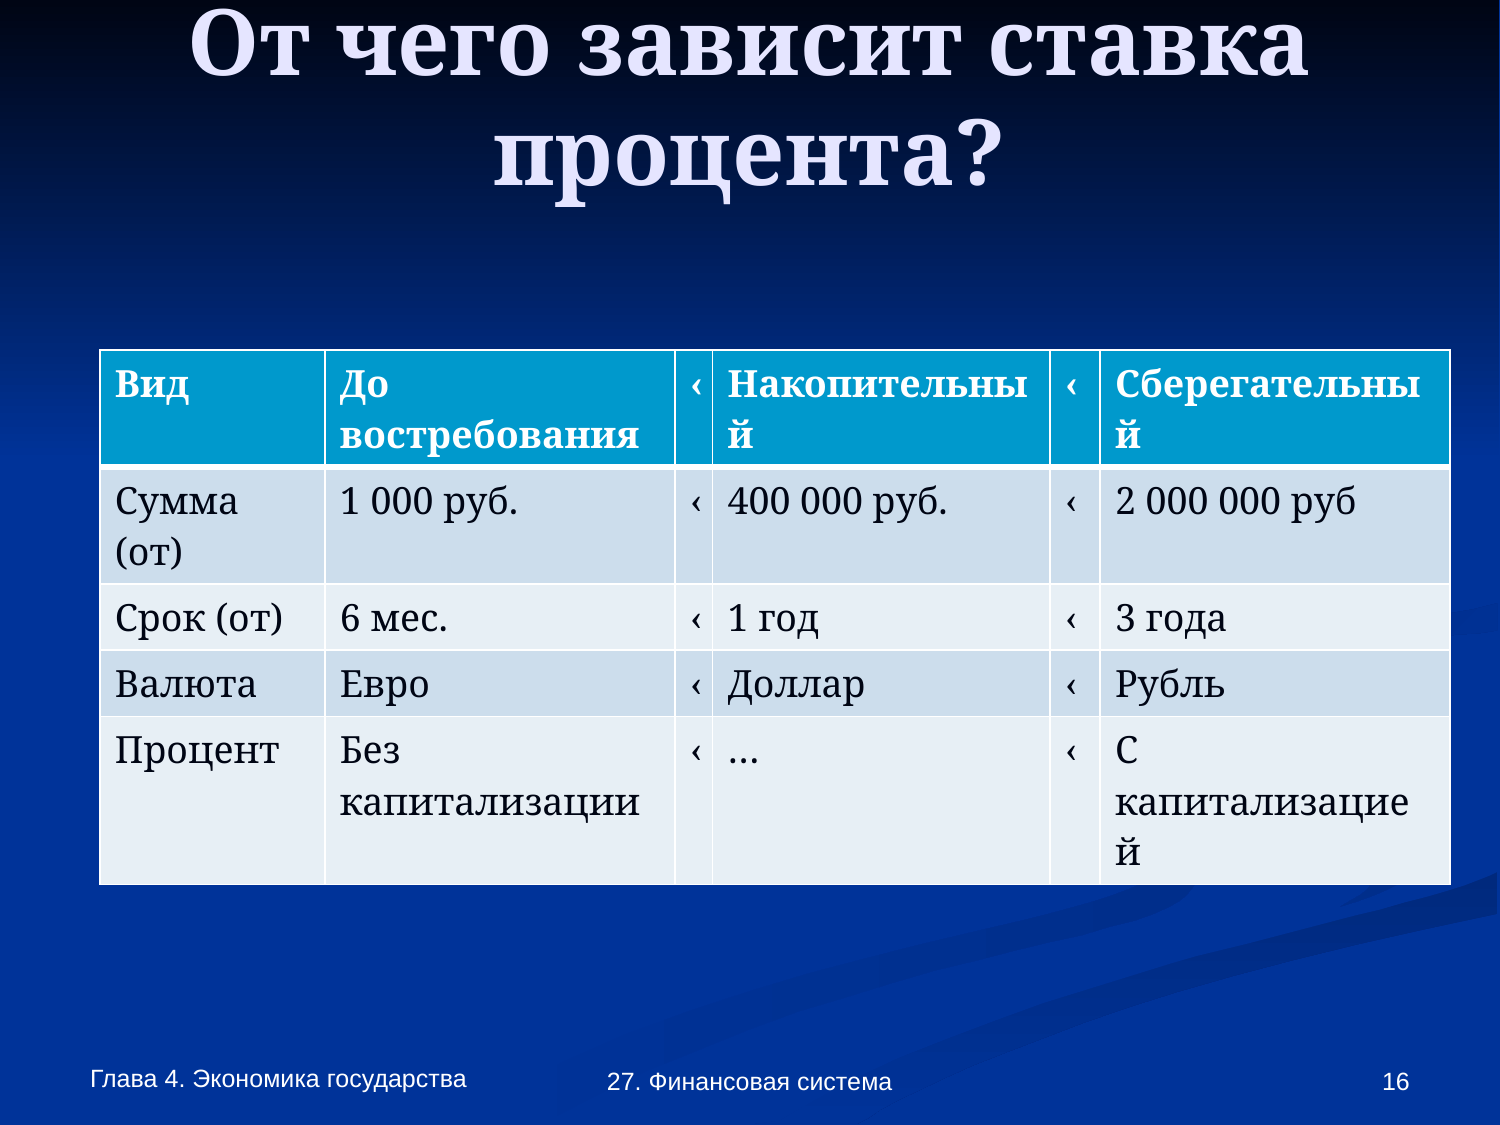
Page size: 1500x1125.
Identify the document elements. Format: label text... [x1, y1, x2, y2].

table_cell ‹ [676, 470, 712, 583]
table_cell 3 года [1101, 585, 1449, 649]
slide_number Глава 4. Экономика государства [75, 1062, 512, 1100]
table_cell Без капитализации [326, 717, 674, 884]
table_header ‹ [676, 351, 712, 464]
table_cell ‹ [1051, 585, 1099, 649]
table_cell ‹ [676, 717, 712, 884]
table_cell Сумма (от) [101, 470, 324, 583]
table_cell … [713, 717, 1049, 884]
table_cell 6 мес. [326, 585, 674, 649]
table_cell ‹ [1051, 651, 1099, 716]
table_header Вид [101, 351, 324, 464]
table_cell Срок (от) [101, 585, 324, 649]
table_cell Евро [326, 651, 674, 716]
table_header Сберегательный [1101, 351, 1449, 464]
table_header Накопительный [713, 351, 1049, 464]
table_cell 1 000 руб. [326, 470, 674, 583]
table_cell Процент [101, 717, 324, 884]
table_cell Рубль [1101, 651, 1449, 716]
table_header ‹ [1051, 351, 1099, 464]
table_cell Валюта [101, 651, 324, 716]
table_cell С капитализацией [1101, 717, 1449, 884]
slide_number 16 [1074, 1074, 1425, 1104]
table_cell Доллар [713, 651, 1049, 716]
footer 27. Финансовая система [512, 1062, 988, 1104]
table_cell ‹ [676, 651, 712, 716]
table_cell ‹ [1051, 470, 1099, 583]
table_cell 2 000 000 руб [1101, 470, 1449, 583]
table_header До востребования [326, 351, 674, 464]
title От чего зависит ставка процента? [75, 0, 1425, 188]
table_cell ‹ [1051, 717, 1099, 884]
table_cell ‹ [676, 585, 712, 649]
table_cell 1 год [713, 585, 1049, 649]
table_cell 400 000 руб. [713, 470, 1049, 583]
